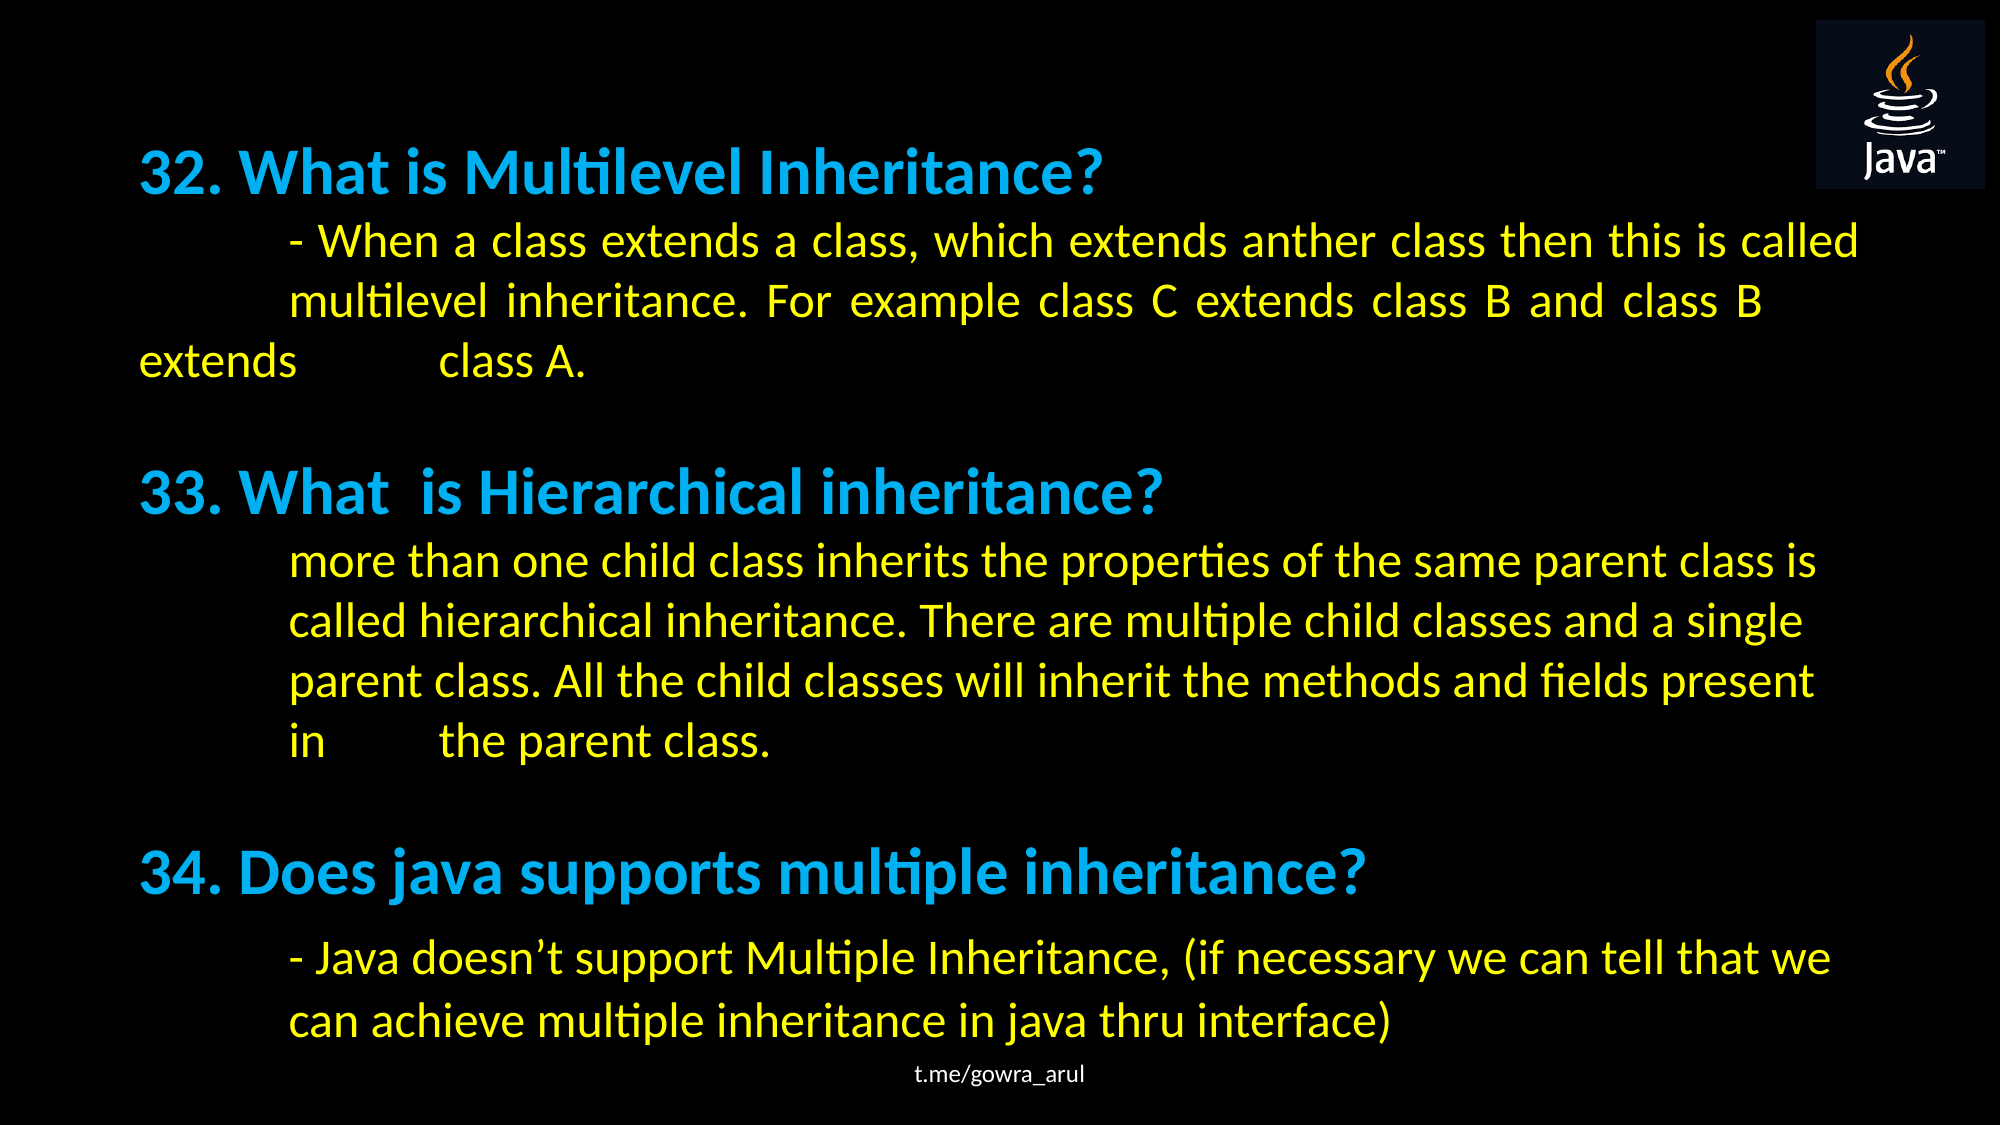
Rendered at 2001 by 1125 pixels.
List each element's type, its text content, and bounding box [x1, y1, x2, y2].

footer t.me/gowra_arul [662, 1042, 1338, 1103]
text_box 32. What is Multilevel Inheritance? - When a class extends a class, which extends anther class then this is called multilevel inheritance. For example class C extends class B and class B extends class A. 33. What is Hierarchical inheritance? more than one child class inherits the properties of the same parent class is called hierarchical inheritance. There are multiple child classes and a single parent class. All the child classes will inherit the methods and fields present in the parent class. 34. Does java supports multiple inheritance? - Java doesn’t support Multiple Inheritance, (if necessary we can tell that we can achieve multiple inheritance in java thru interface) [123, 120, 1876, 1115]
picture [1816, 20, 1985, 190]
